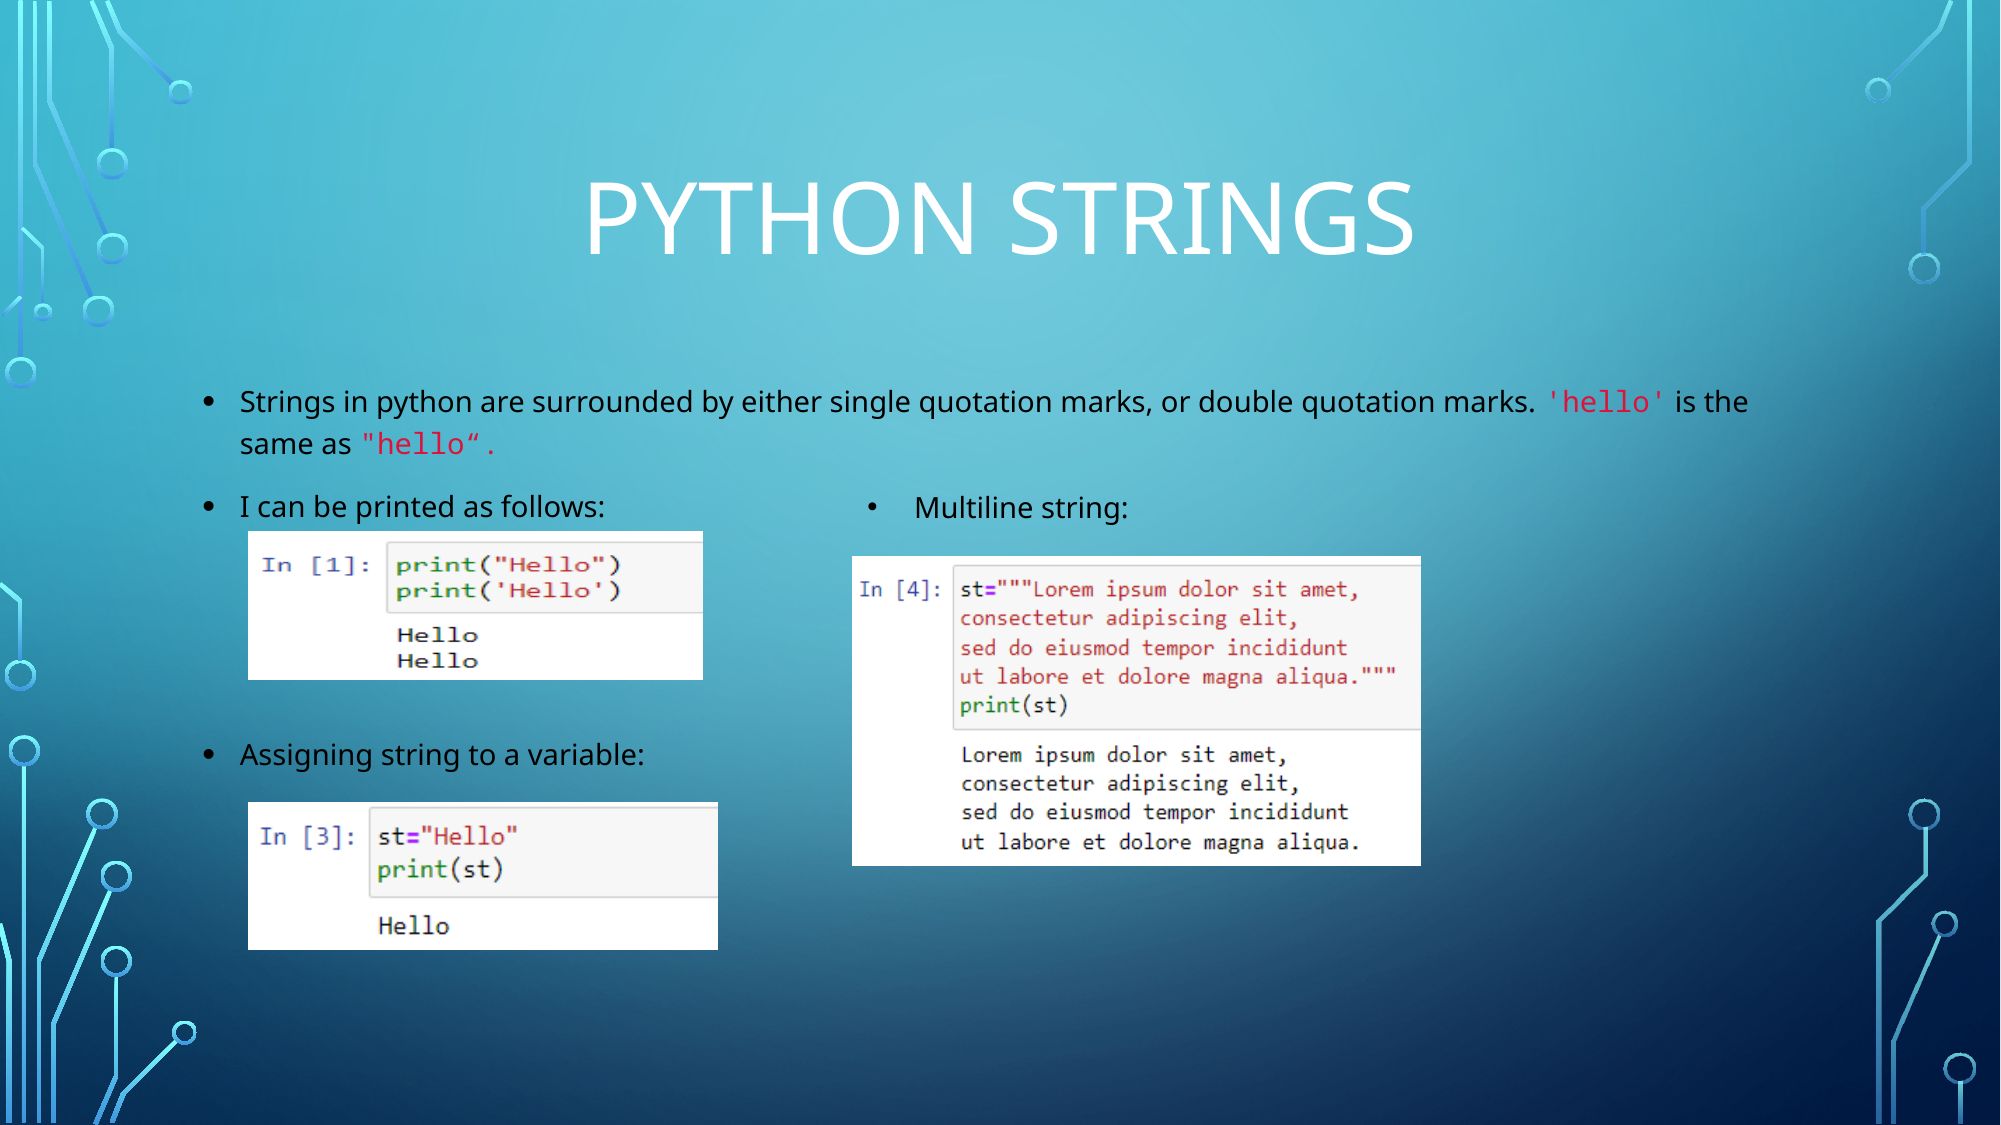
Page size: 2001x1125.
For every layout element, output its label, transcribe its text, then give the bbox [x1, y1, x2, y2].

list Strings in python are surrounded by either single quotation marks, or double quotation marks. 'hello' is the same as "hello“. I can be printed as follows: Assigning string to a variable: [187, 369, 1813, 950]
picture [247, 531, 703, 680]
picture [852, 556, 1421, 866]
picture [247, 802, 718, 951]
title PYTHON STRINGS [187, 101, 1813, 344]
text_box Multiline string: [852, 481, 1334, 532]
